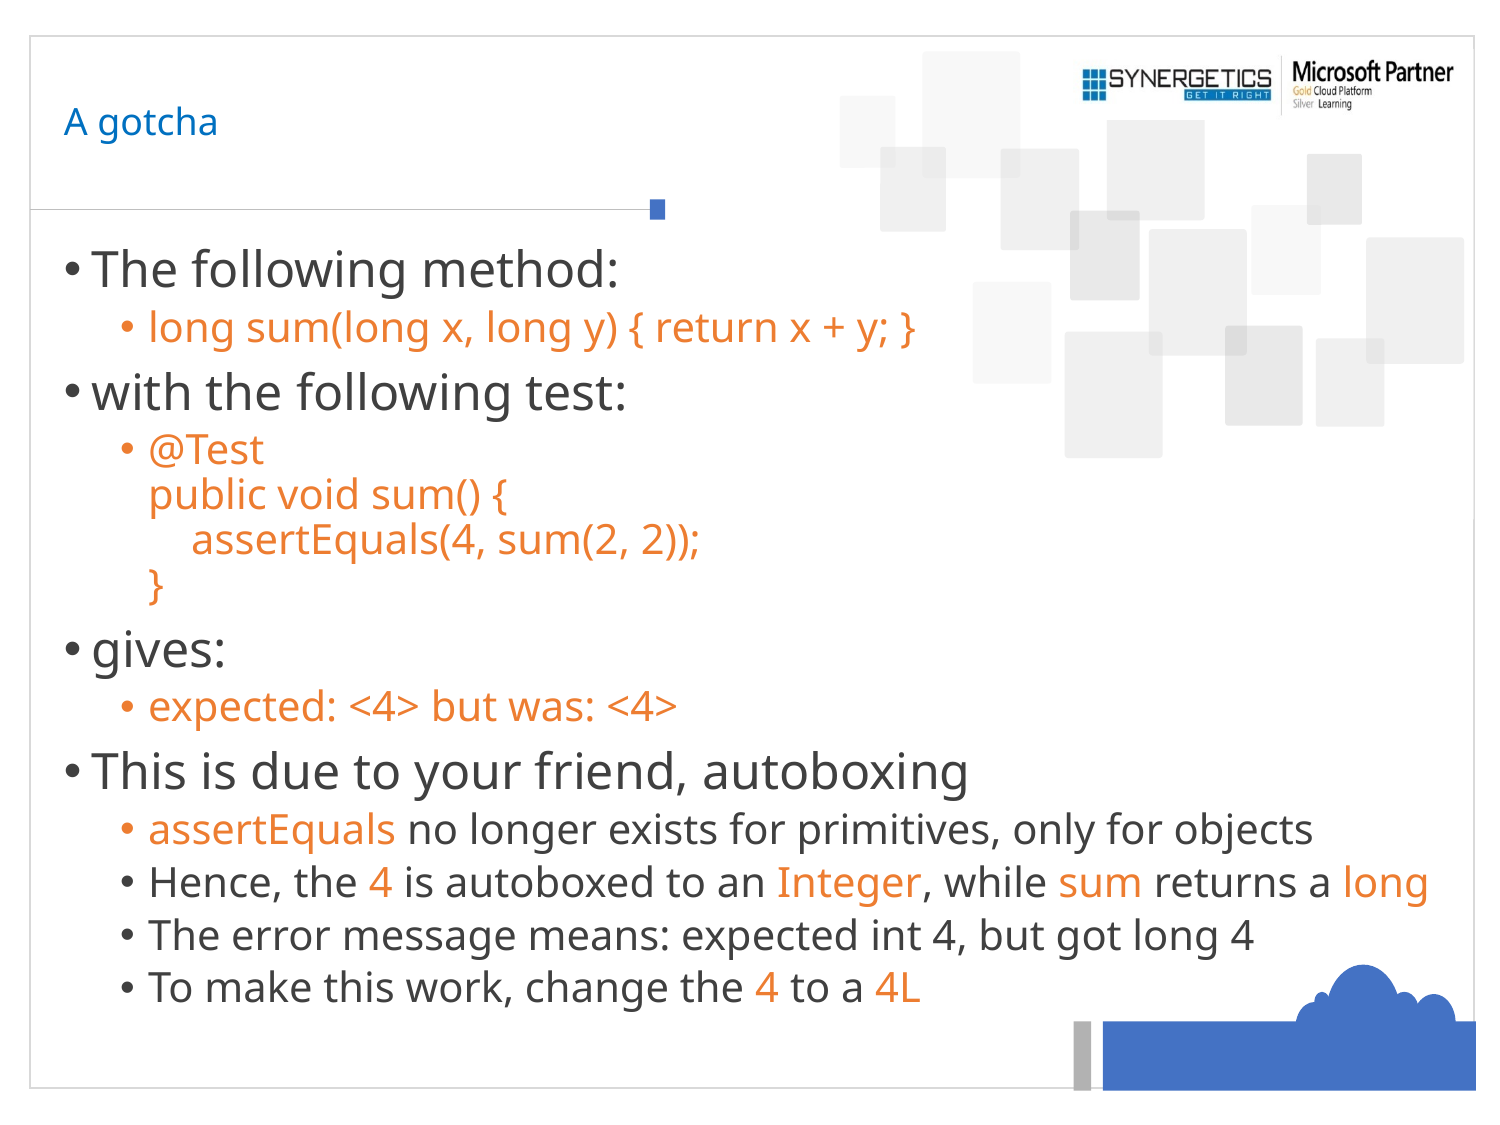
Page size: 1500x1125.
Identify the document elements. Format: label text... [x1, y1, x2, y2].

title A gotcha [48, 59, 1450, 186]
picture [1073, 48, 1467, 120]
list The following method: long sum(long x, long y) { return x + y; } with the following test: @Test public void sum() { assertEquals(4, sum(2, 2)); } gives: expected: <4> but was: <4> This is due to your friend, autoboxing assertEquals no longer exists for primitives, only for objects Hence, the 4 is autoboxed to an Integer, while sum returns a long The error message means: expected int 4, but got long 4 To make this work, change the 4 to a 4L [48, 236, 1450, 1065]
